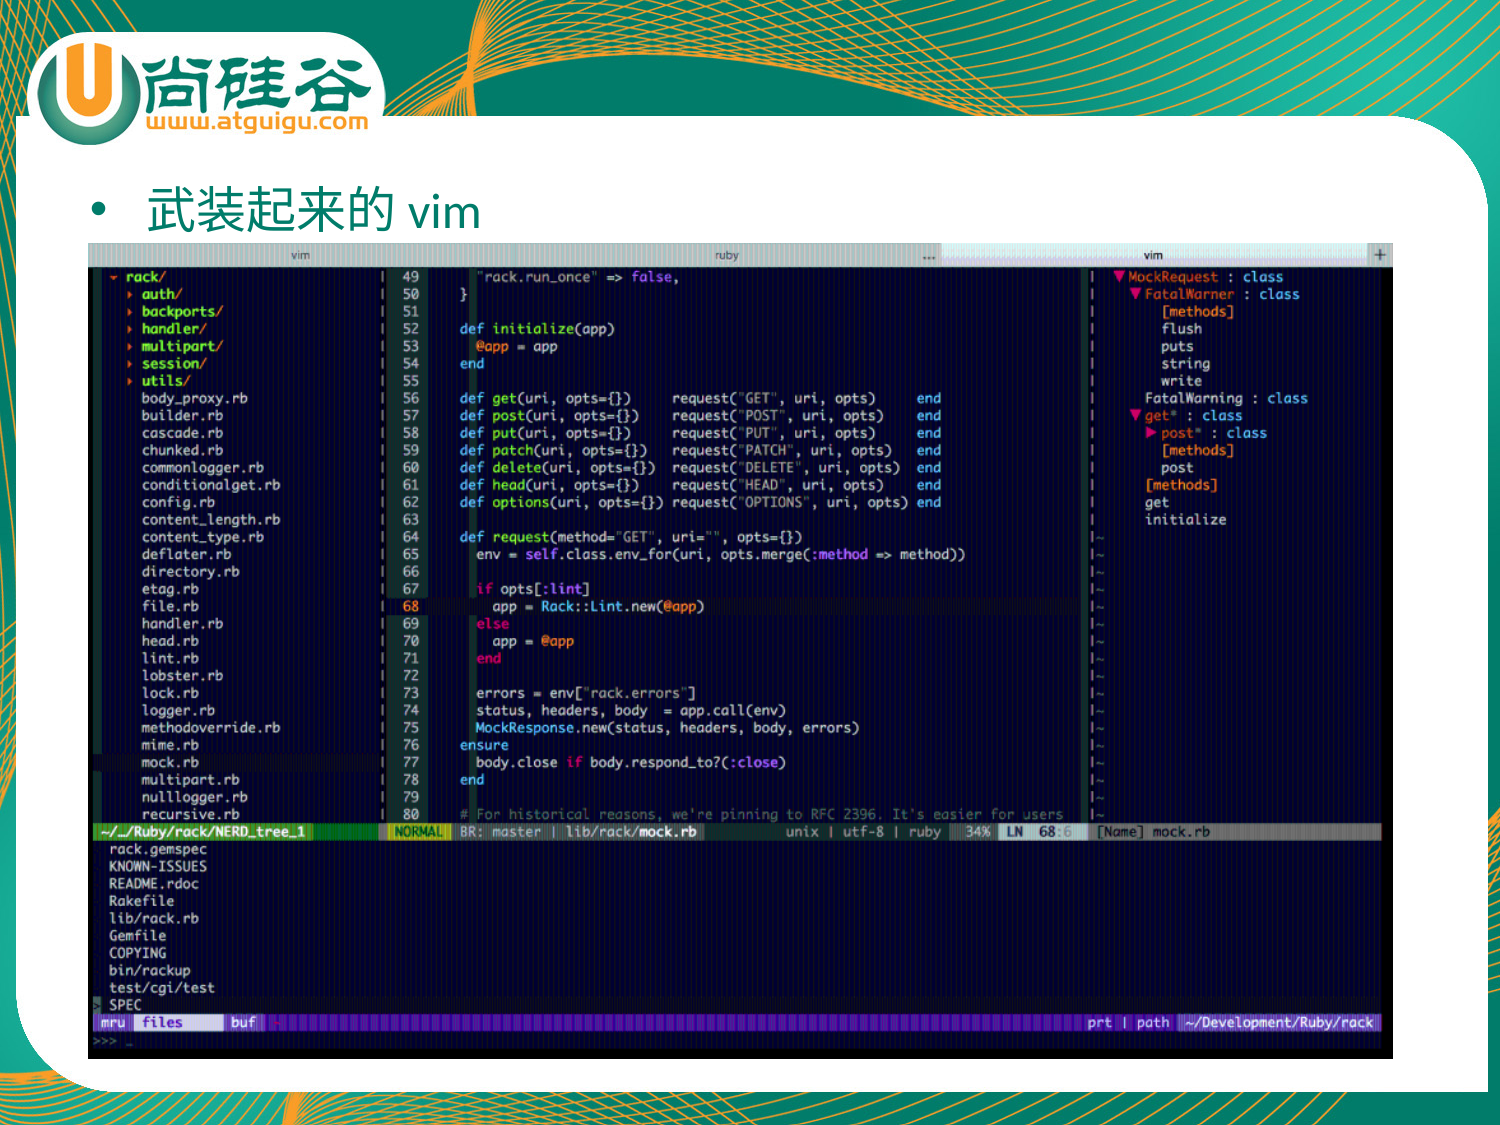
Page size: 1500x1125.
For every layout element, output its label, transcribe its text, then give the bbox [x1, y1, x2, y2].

text_box 武装起来的vim [0, 141, 1193, 246]
picture [0, 0, 1500, 1125]
